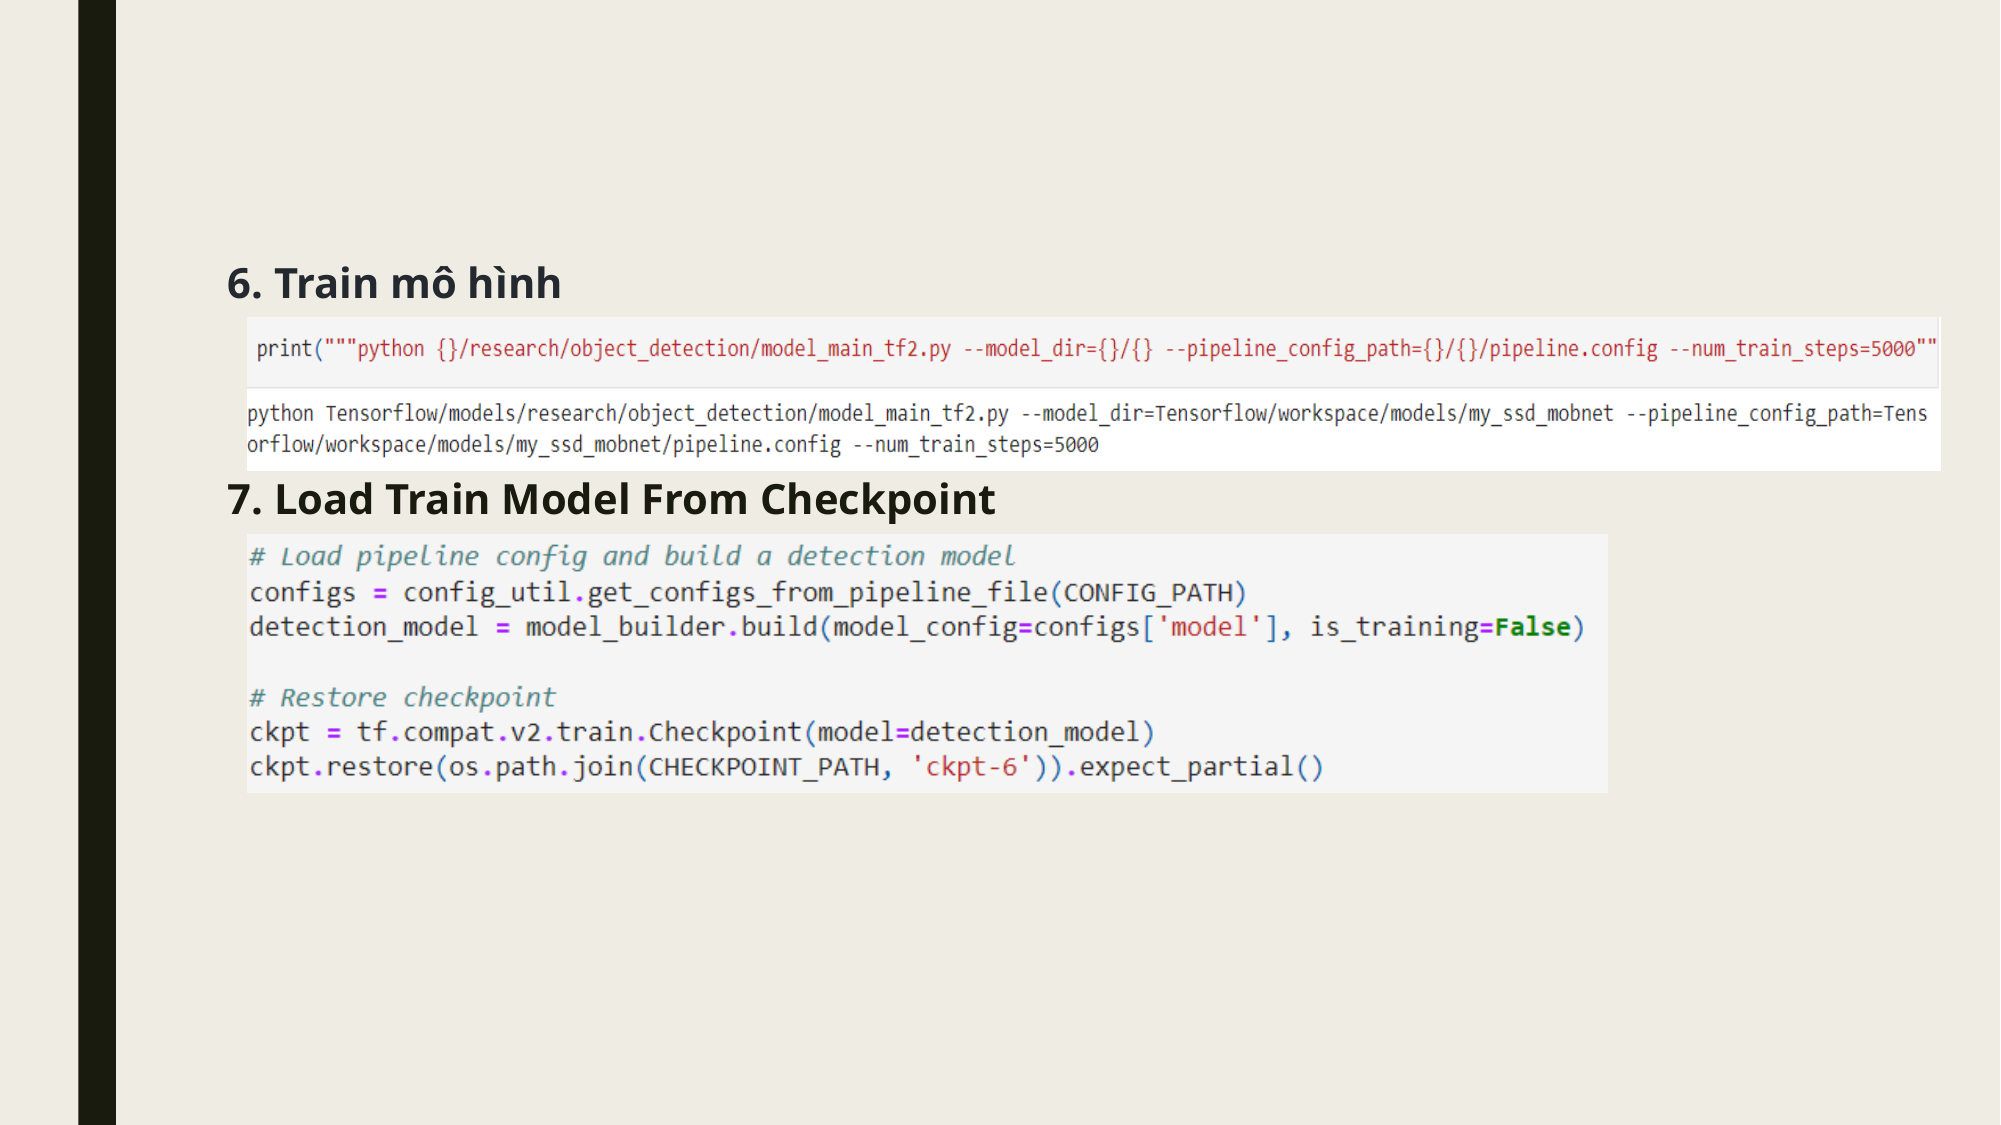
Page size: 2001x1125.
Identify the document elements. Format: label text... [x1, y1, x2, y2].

picture [247, 317, 1941, 471]
list 6. Train mô hình 7. Load Train Model From Checkpoint [212, 253, 1788, 842]
picture [247, 534, 1608, 793]
